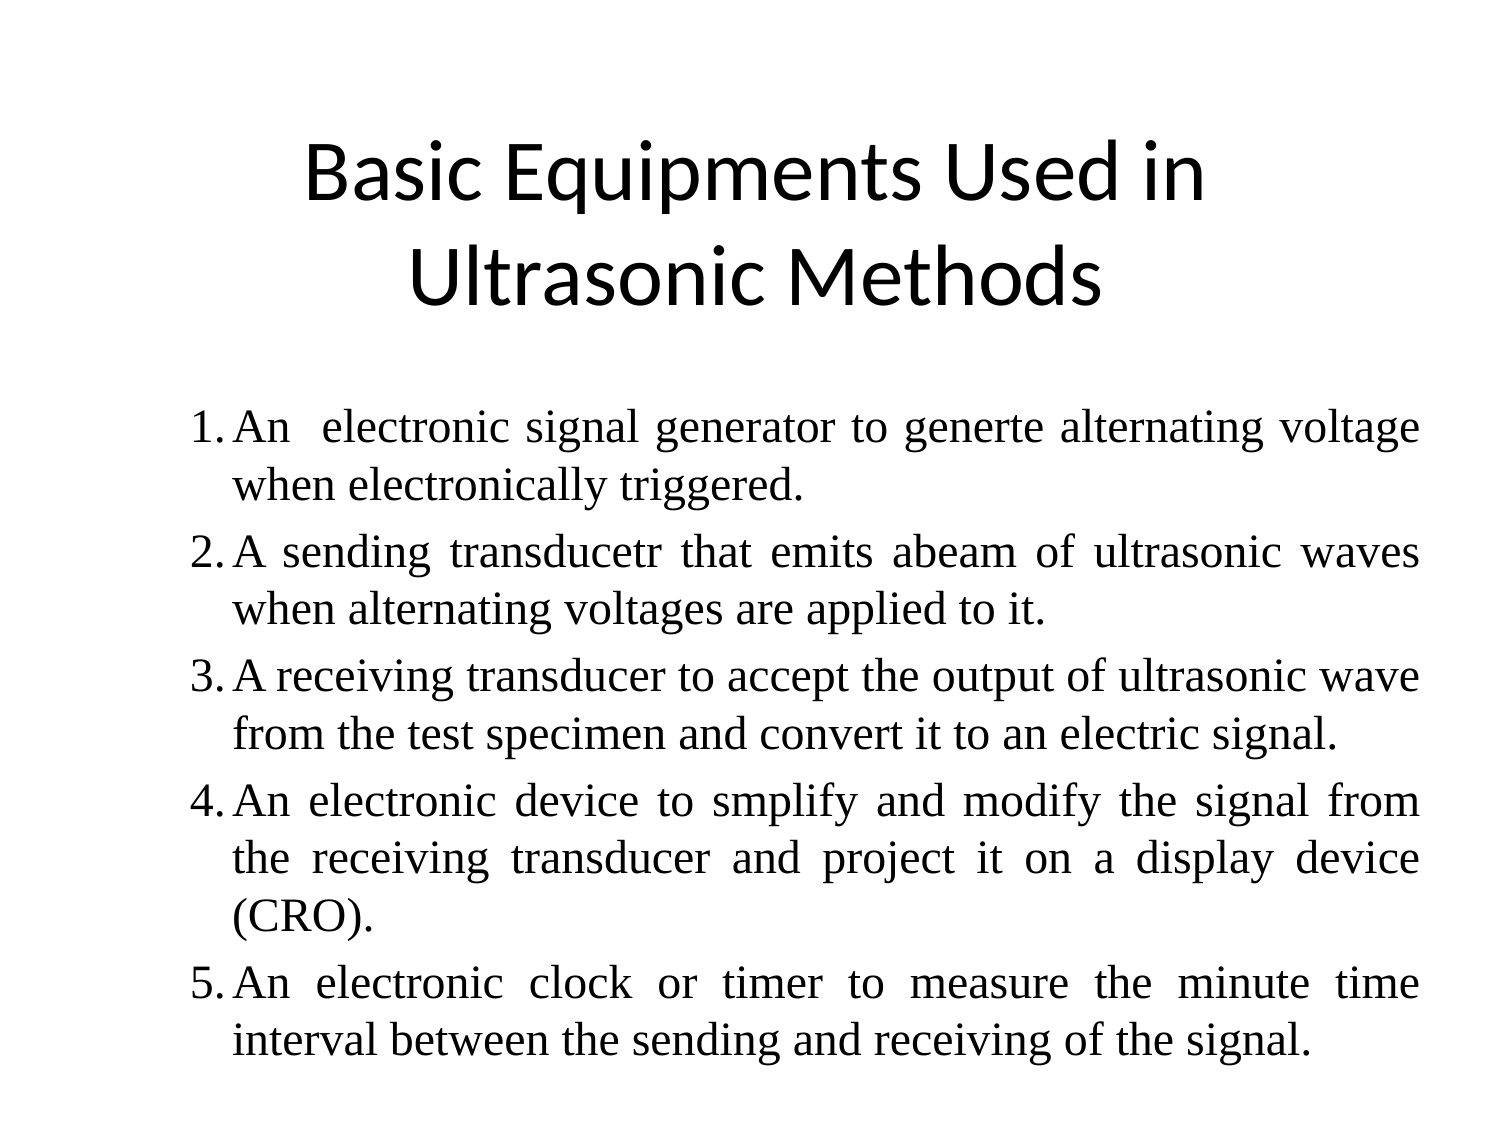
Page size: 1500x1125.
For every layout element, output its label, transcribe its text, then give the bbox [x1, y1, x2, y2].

title Basic Equipments Used in Ultrasonic Methods [212, 105, 1300, 331]
list An electronic signal generator to generte alternating voltage when electronically triggered. A sending transducetr that emits abeam of ultrasonic waves when alternating voltages are applied to it. A receiving transducer to accept the output of ultrasonic wave from the test specimen and convert it to an electric signal. An electronic device to smplify and modify the signal from the receiving transducer and project it on a display device (CRO). An electronic clock or timer to measure the minute time interval between the sending and receiving of the signal. [174, 387, 1438, 1088]
